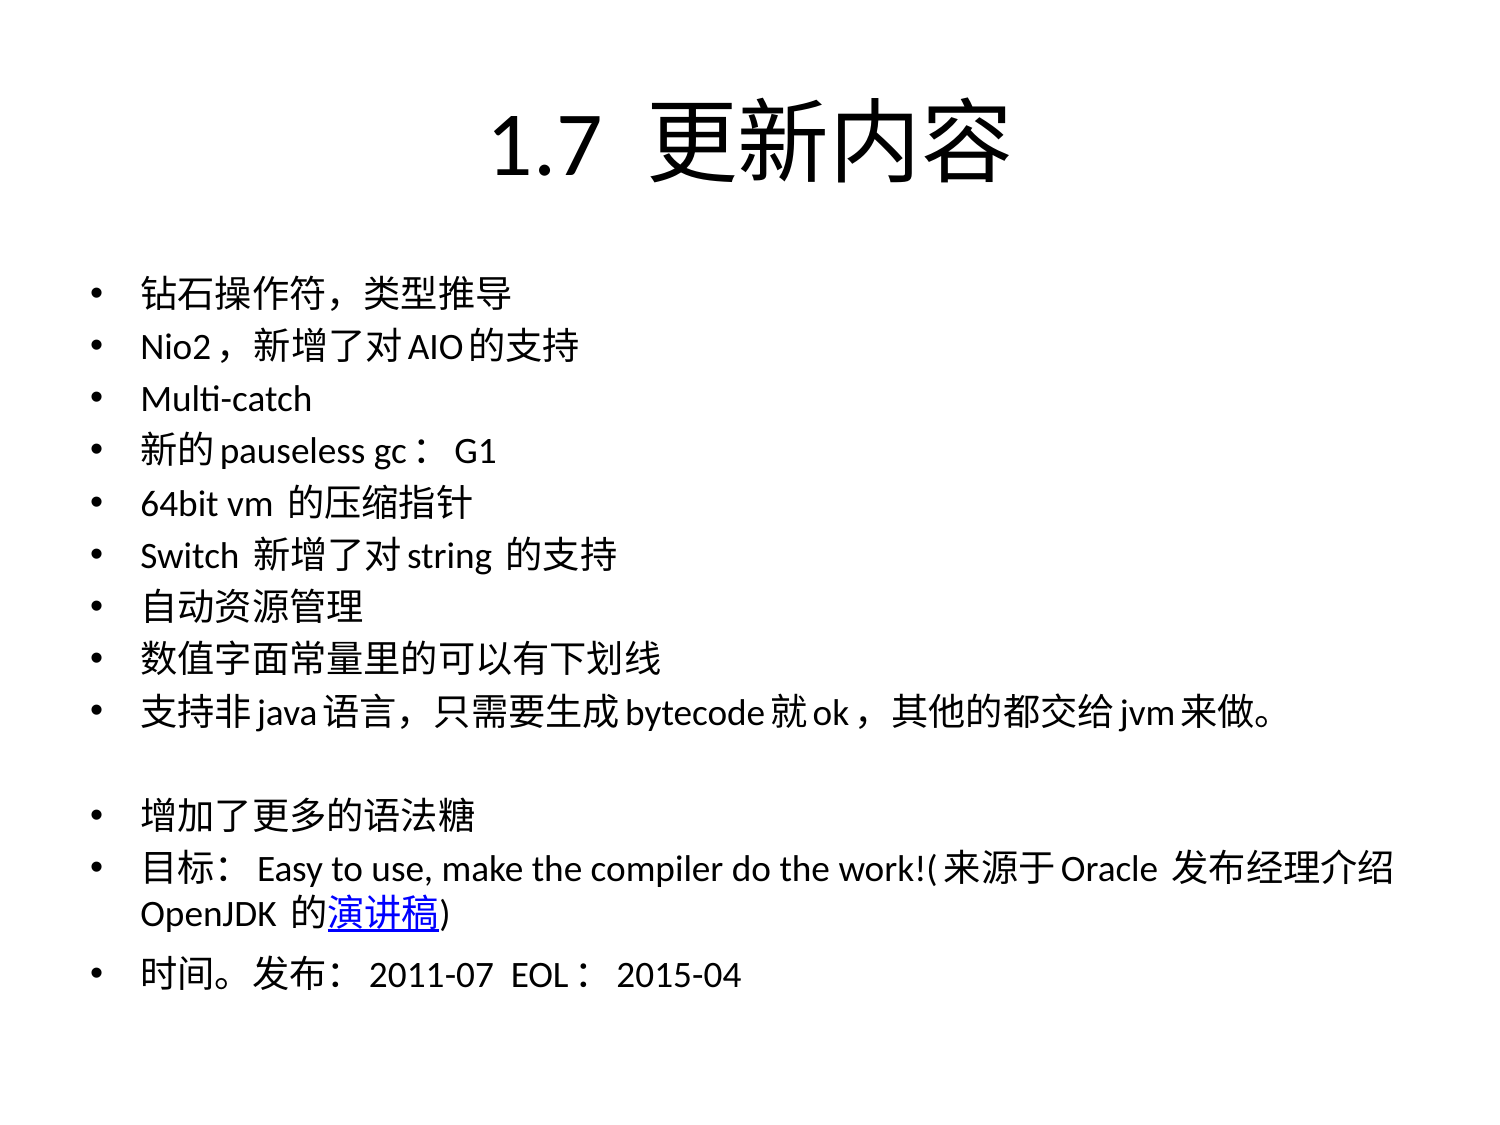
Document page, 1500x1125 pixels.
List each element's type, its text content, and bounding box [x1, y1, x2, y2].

title 1.7 更新内容 [75, 45, 1425, 233]
list 钻石操作符，类型推导 Nio2，新增了对AIO的支持 Multi-catch 新的pauseless gc：G1 64bit vm 的压缩指针 Switch 新增了对string 的支持 自动资源管理 数值字面常量里的可以有下划线 支持非java语言，只需要生成bytecode就ok，其他的都交给jvm来做。 增加了更多的语法糖 目标：Easy to use, make the compiler do the work!(来源于Oracle 发布经理介绍 OpenJDK 的演讲稿) 时间。发布：2011-07 EOL：2015-04 [75, 262, 1425, 1005]
